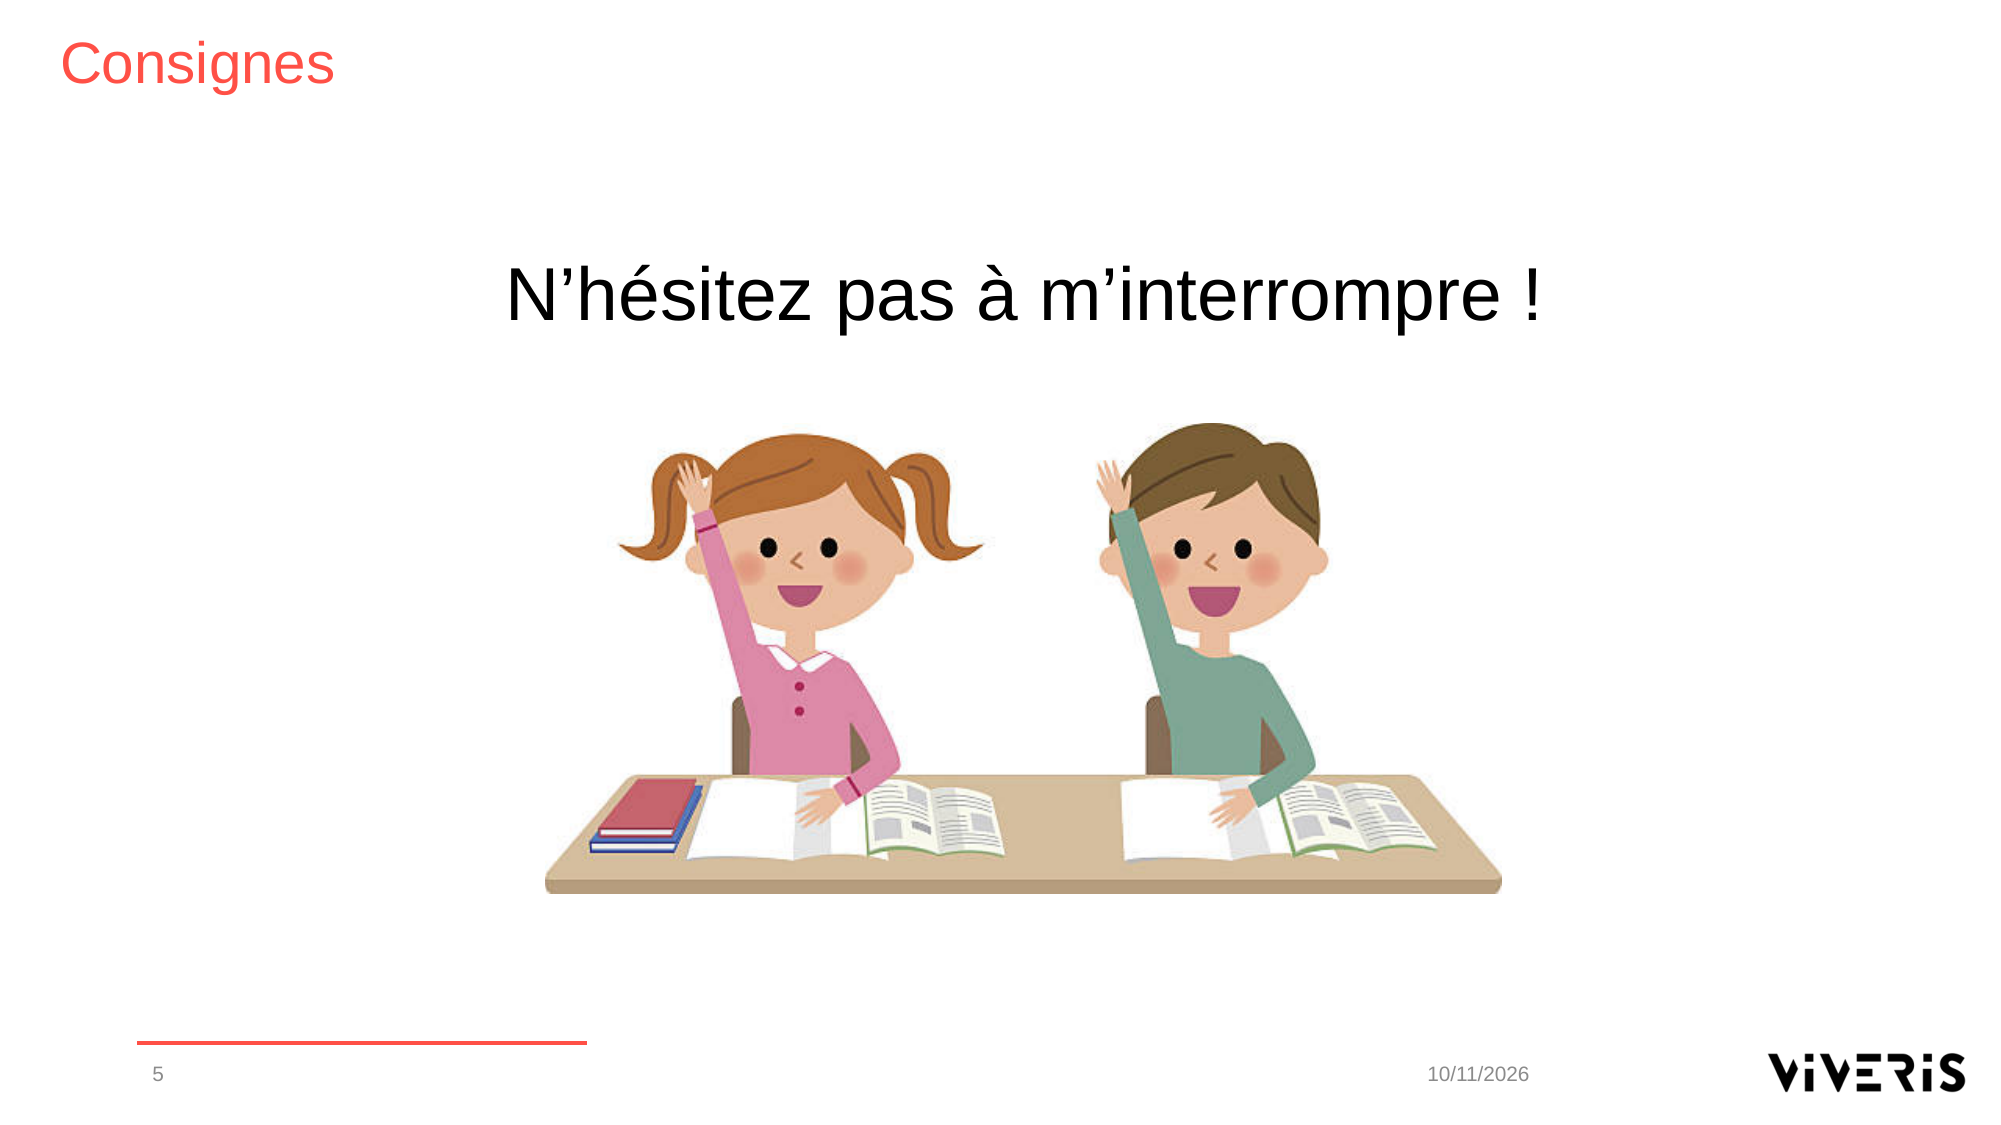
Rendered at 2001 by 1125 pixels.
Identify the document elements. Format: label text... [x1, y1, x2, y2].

text_box N’hésitez pas à m’interrompre ! [162, 248, 1888, 1045]
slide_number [1412, 1045, 1863, 1103]
picture [1750, 1031, 1987, 1114]
picture [545, 423, 1502, 894]
slide_number 5 [137, 1042, 588, 1103]
list Consignes [45, 25, 1187, 157]
